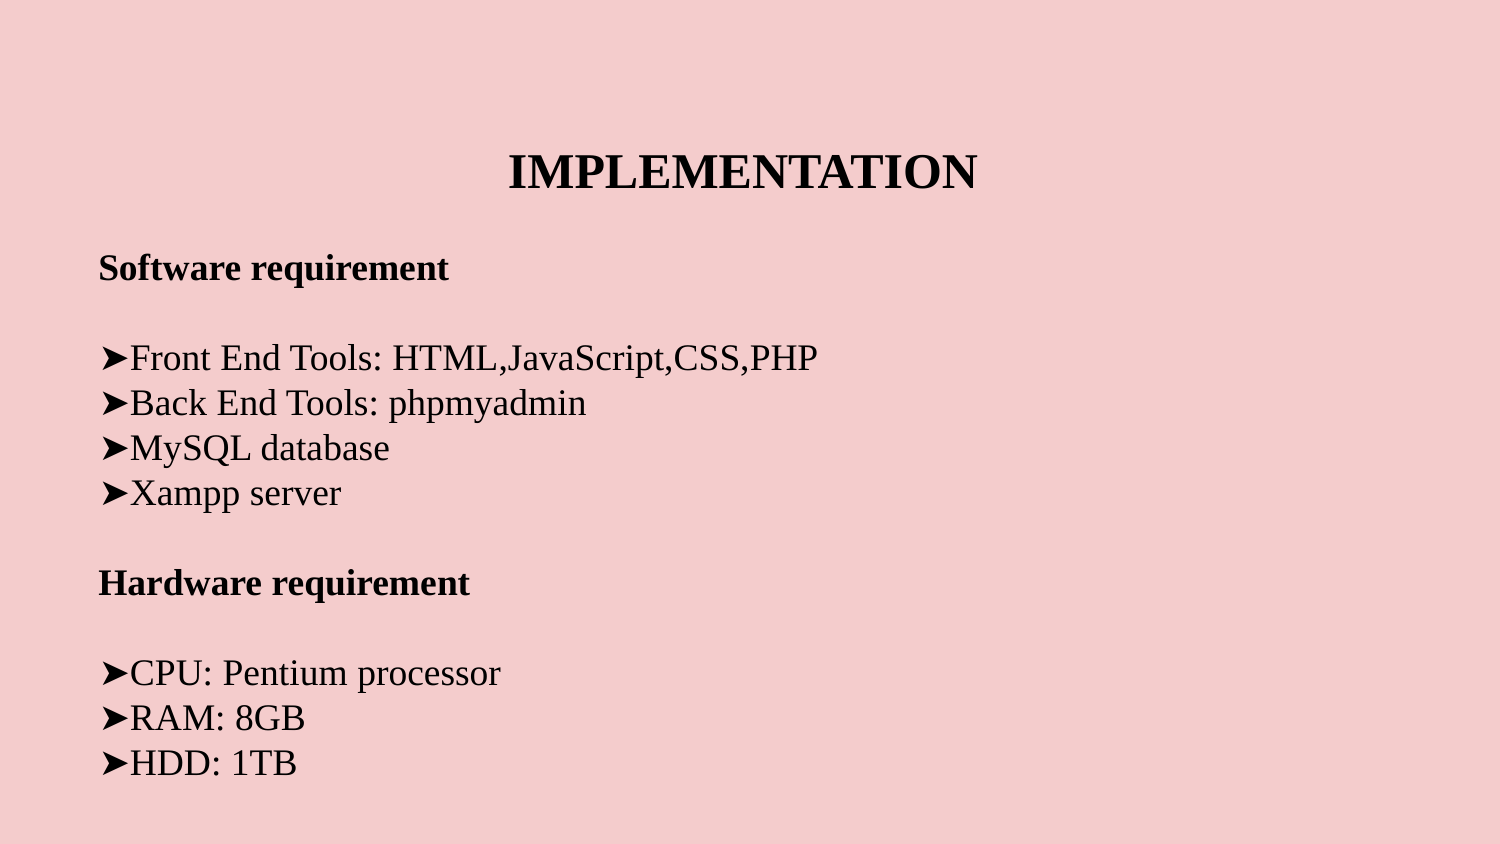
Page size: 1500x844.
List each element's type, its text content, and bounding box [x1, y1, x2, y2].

text_box IMPLEMENTATION Software requirement ➤Front End Tools: HTML,JavaScript,CSS,PHP ➤Back End Tools: phpmyadmin ➤MySQL database ➤Xampp server Hardware requirement ➤CPU: Pentium processor ➤RAM: 8GB ➤HDD: 1TB [26, 28, 1472, 834]
